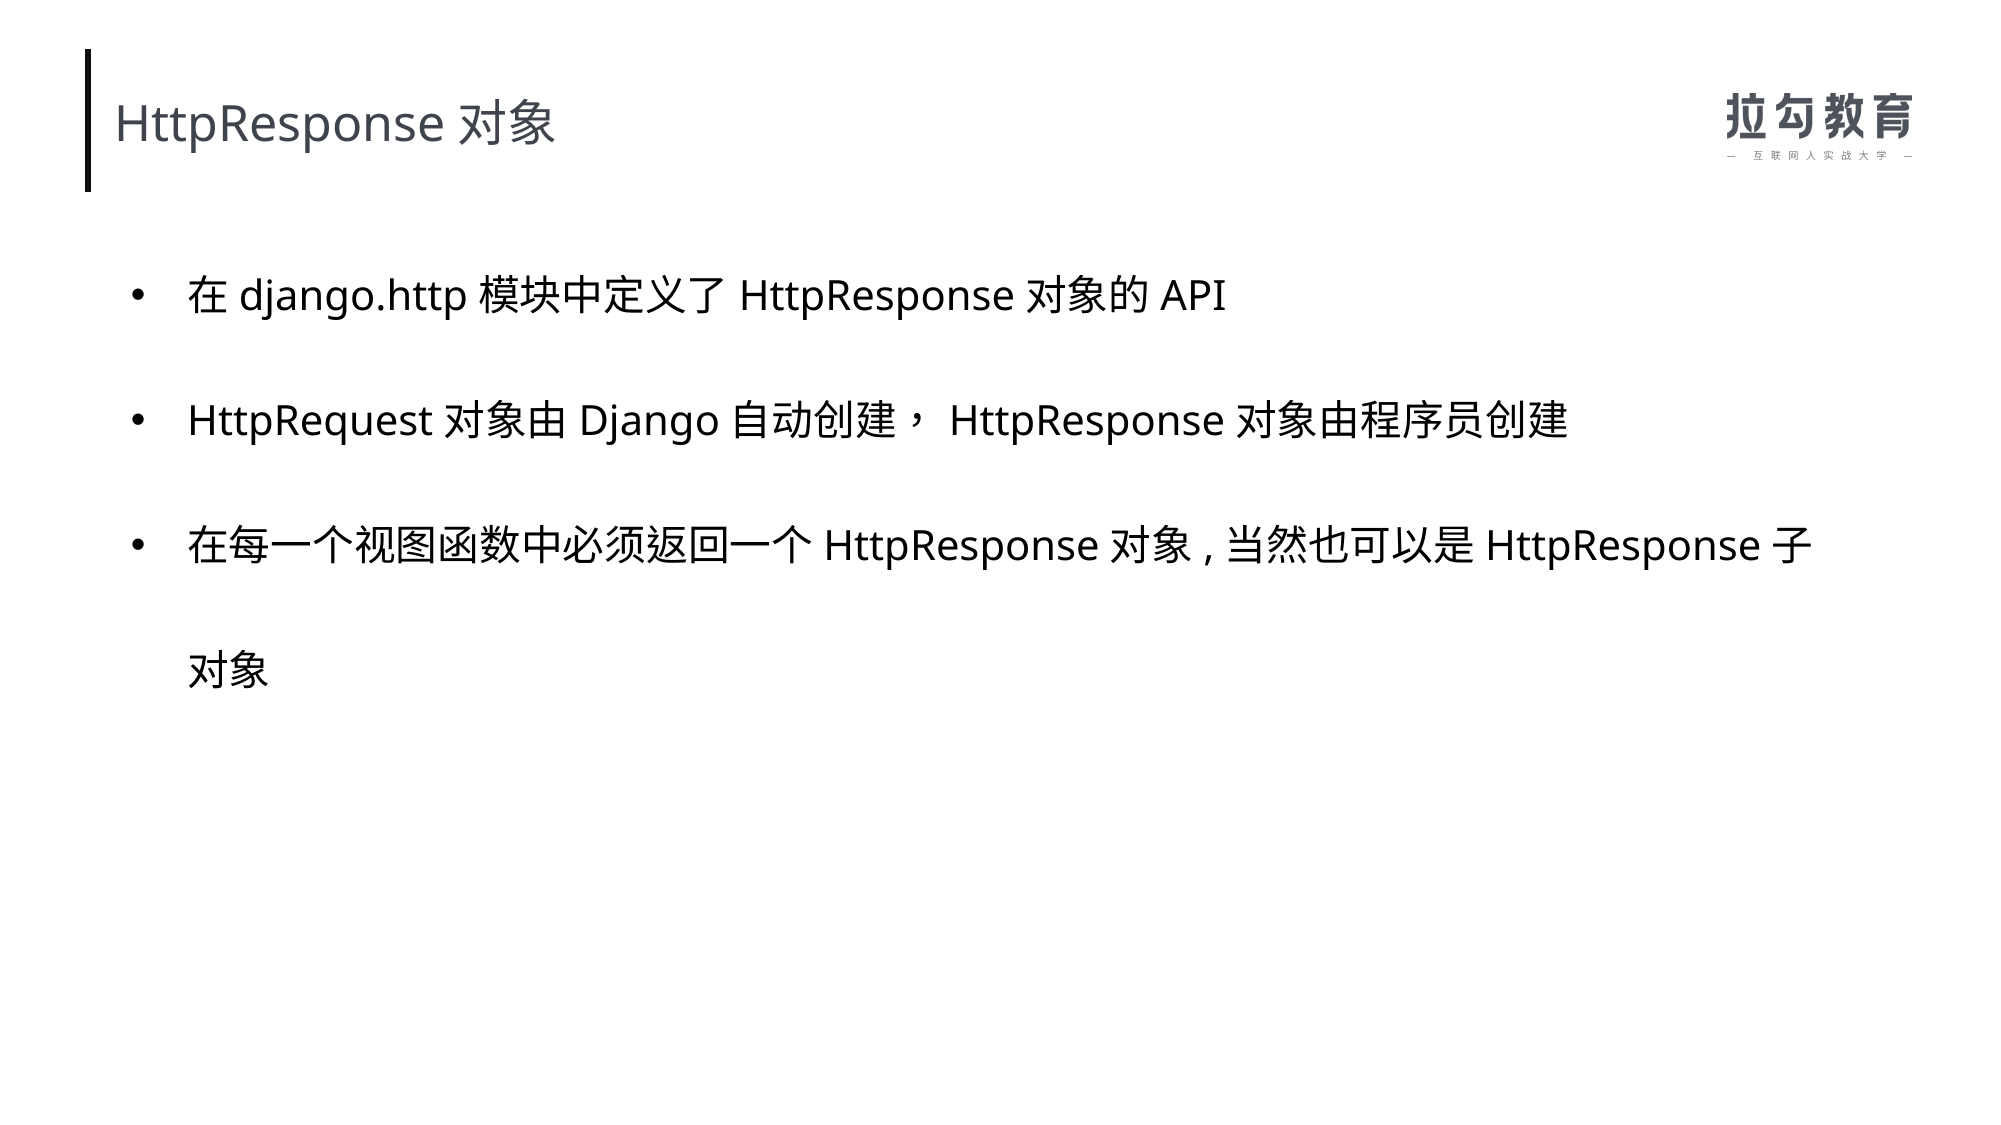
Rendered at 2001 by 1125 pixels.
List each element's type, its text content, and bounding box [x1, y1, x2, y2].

text_box HttpResponse对象 [99, 82, 1437, 168]
picture [1727, 93, 1912, 160]
text_box 在django.http模块中定义了HttpResponse对象的API HttpRequest对象由Django自动创建，HttpResponse对象由程序员创建 在每一个视图函数中必须返回一个HttpResponse对象,当然也可以是HttpResponse子对象 [115, 186, 1852, 702]
